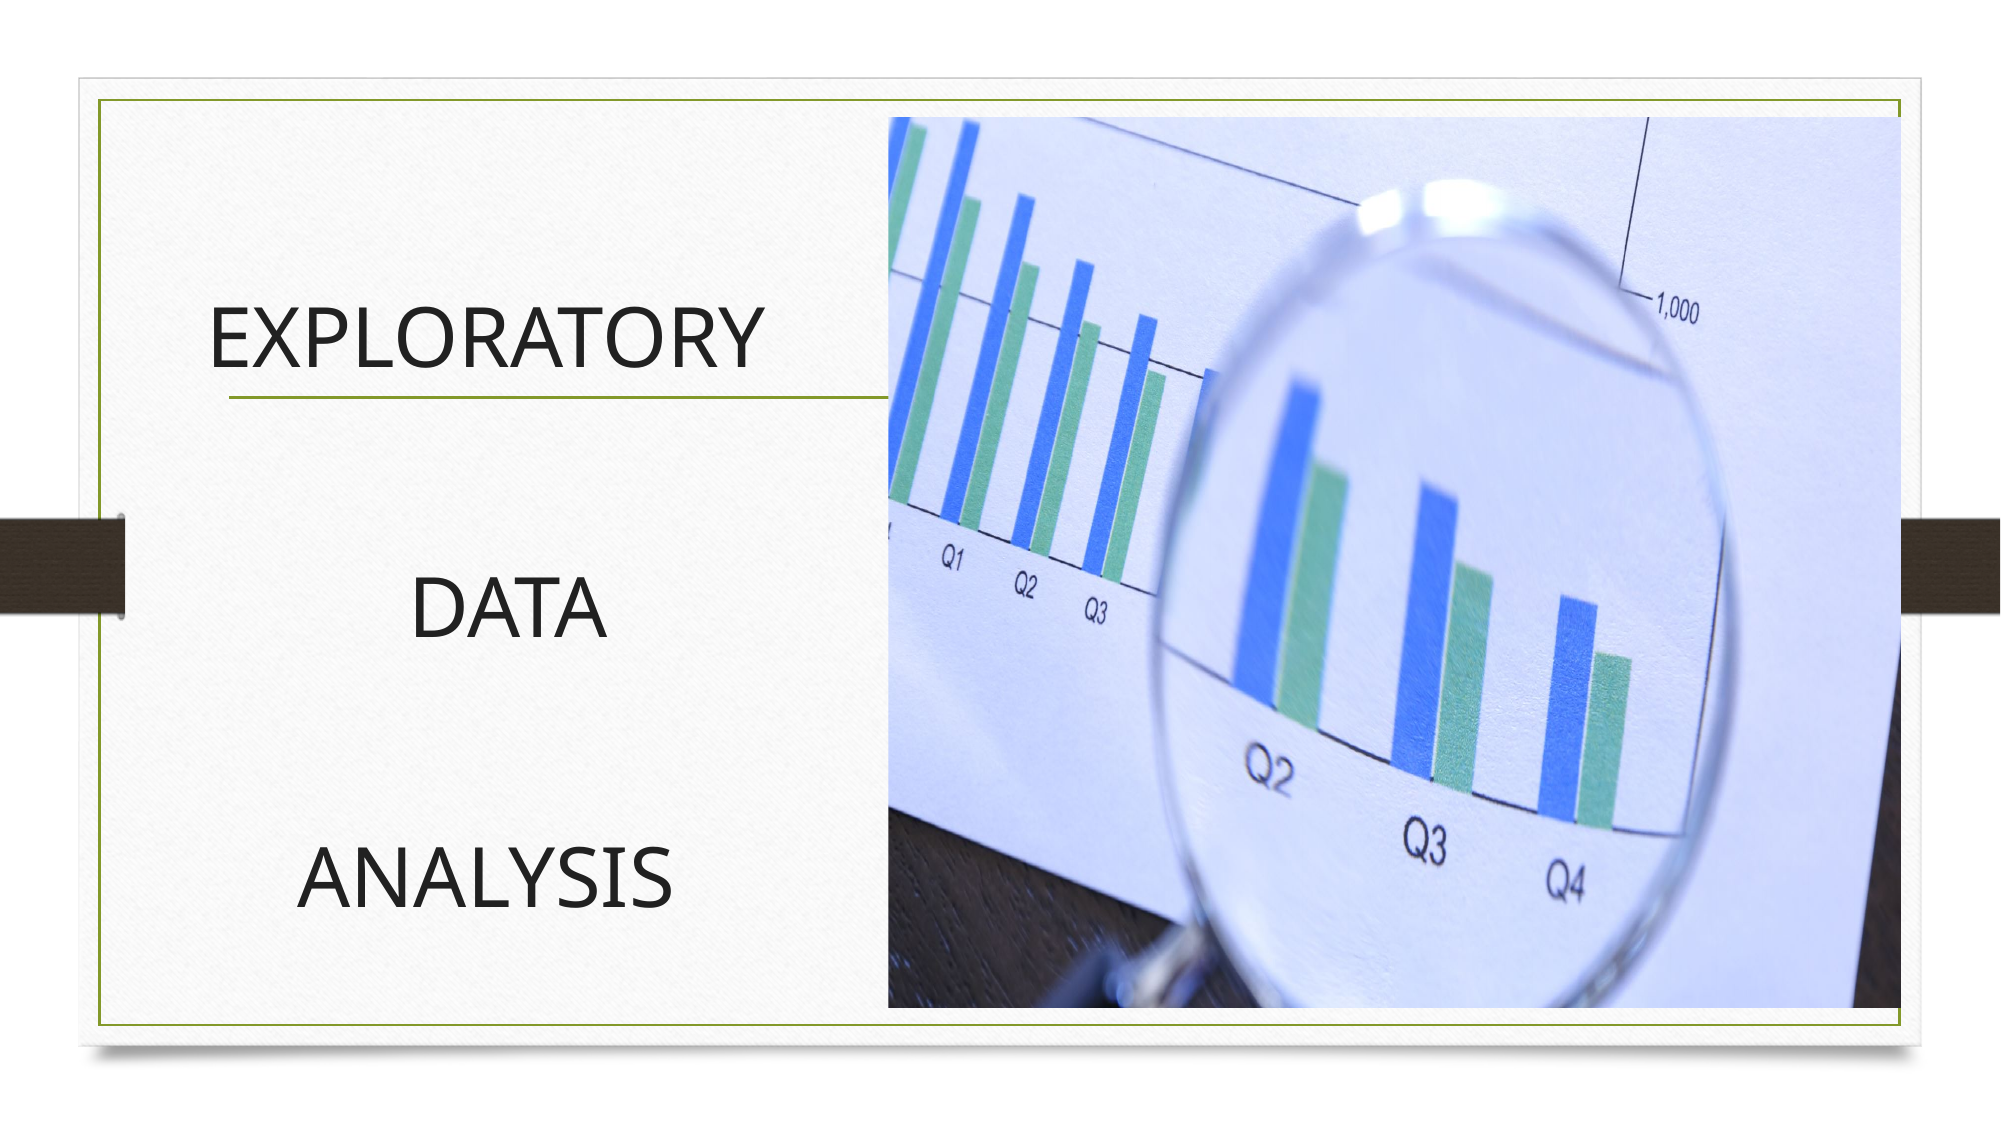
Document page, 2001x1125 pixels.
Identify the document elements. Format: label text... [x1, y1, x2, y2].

picture [0, 0, 2001, 1125]
title EXPLORATORY DATA ANALYSIS [126, 246, 847, 933]
